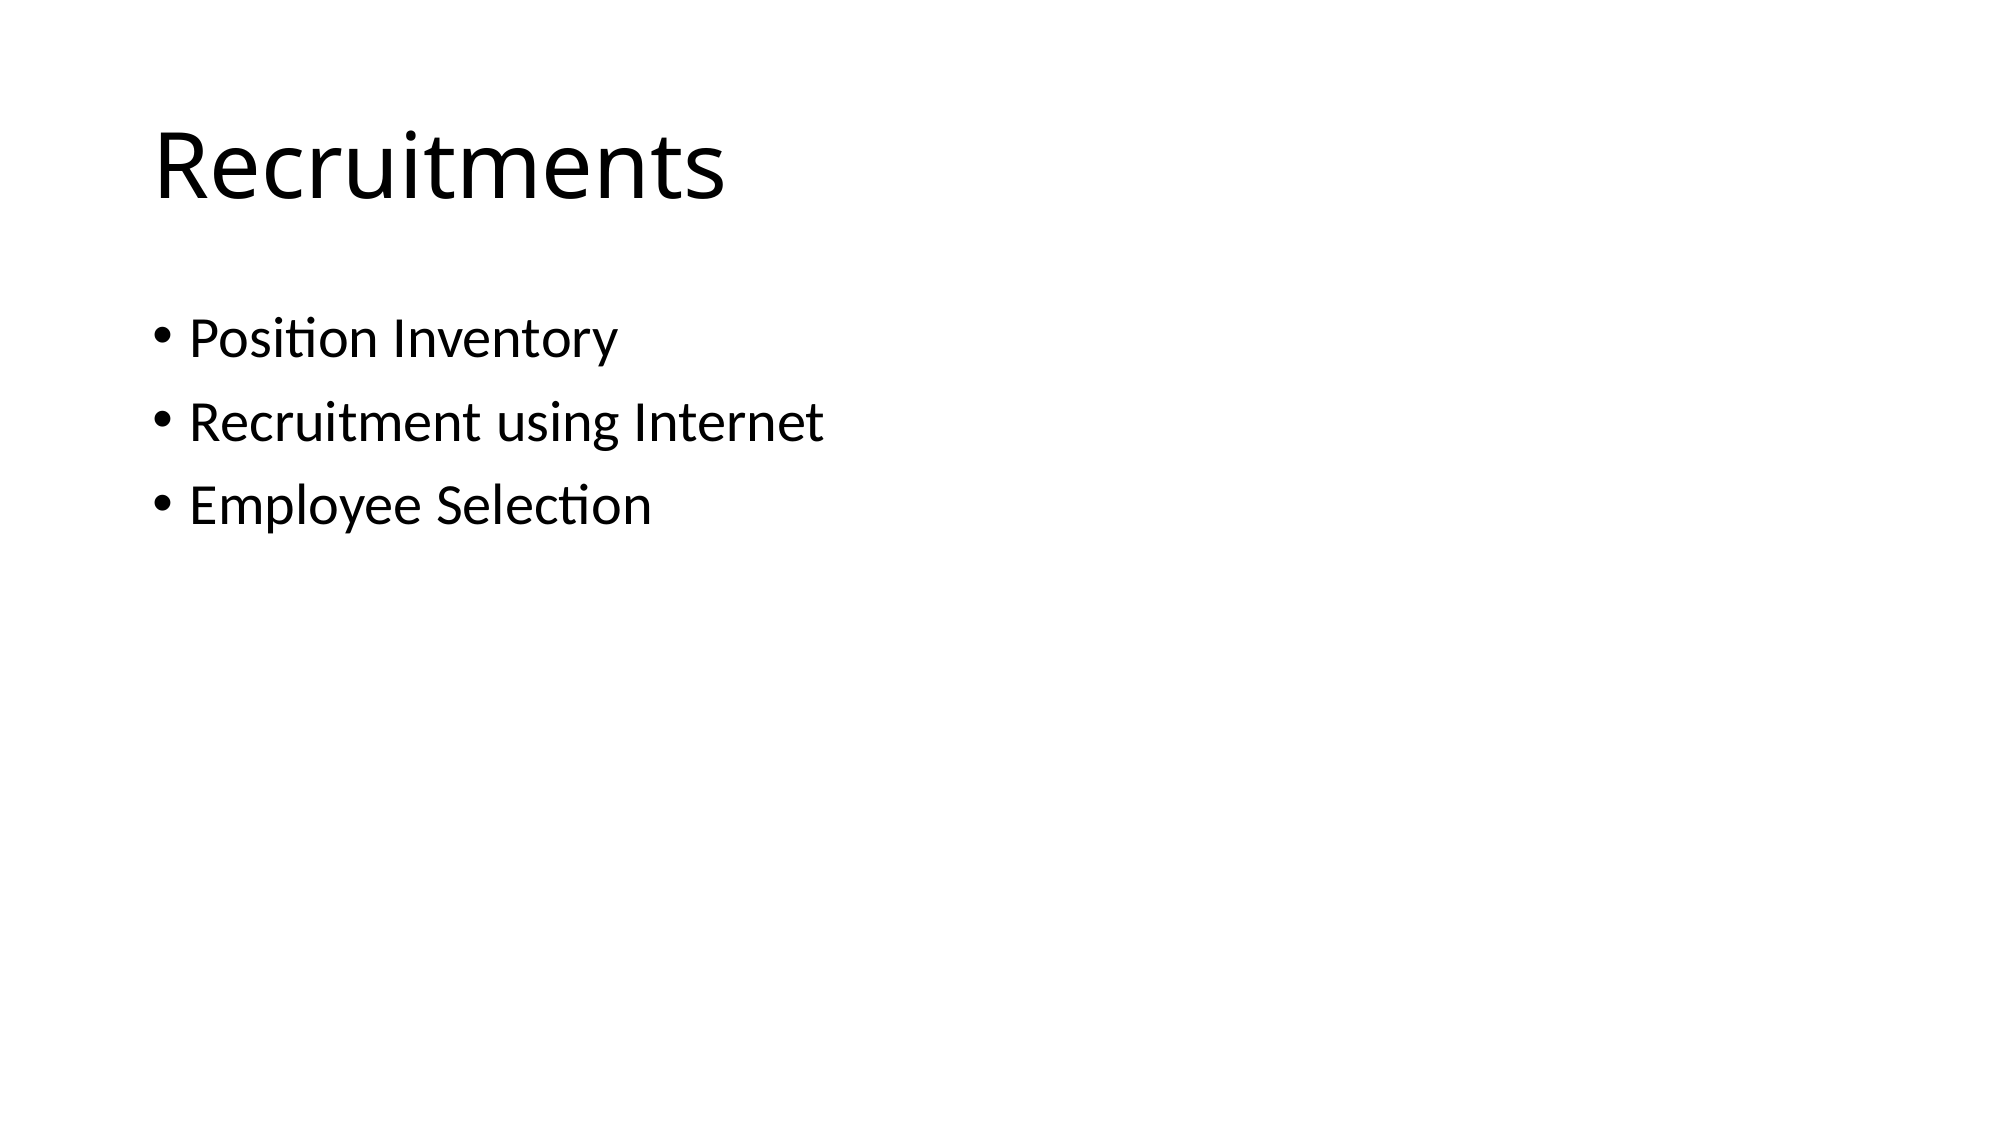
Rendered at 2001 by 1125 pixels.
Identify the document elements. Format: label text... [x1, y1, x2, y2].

title Recruitments [137, 59, 1863, 278]
list Position Inventory Recruitment using Internet Employee Selection [137, 299, 1863, 1014]
